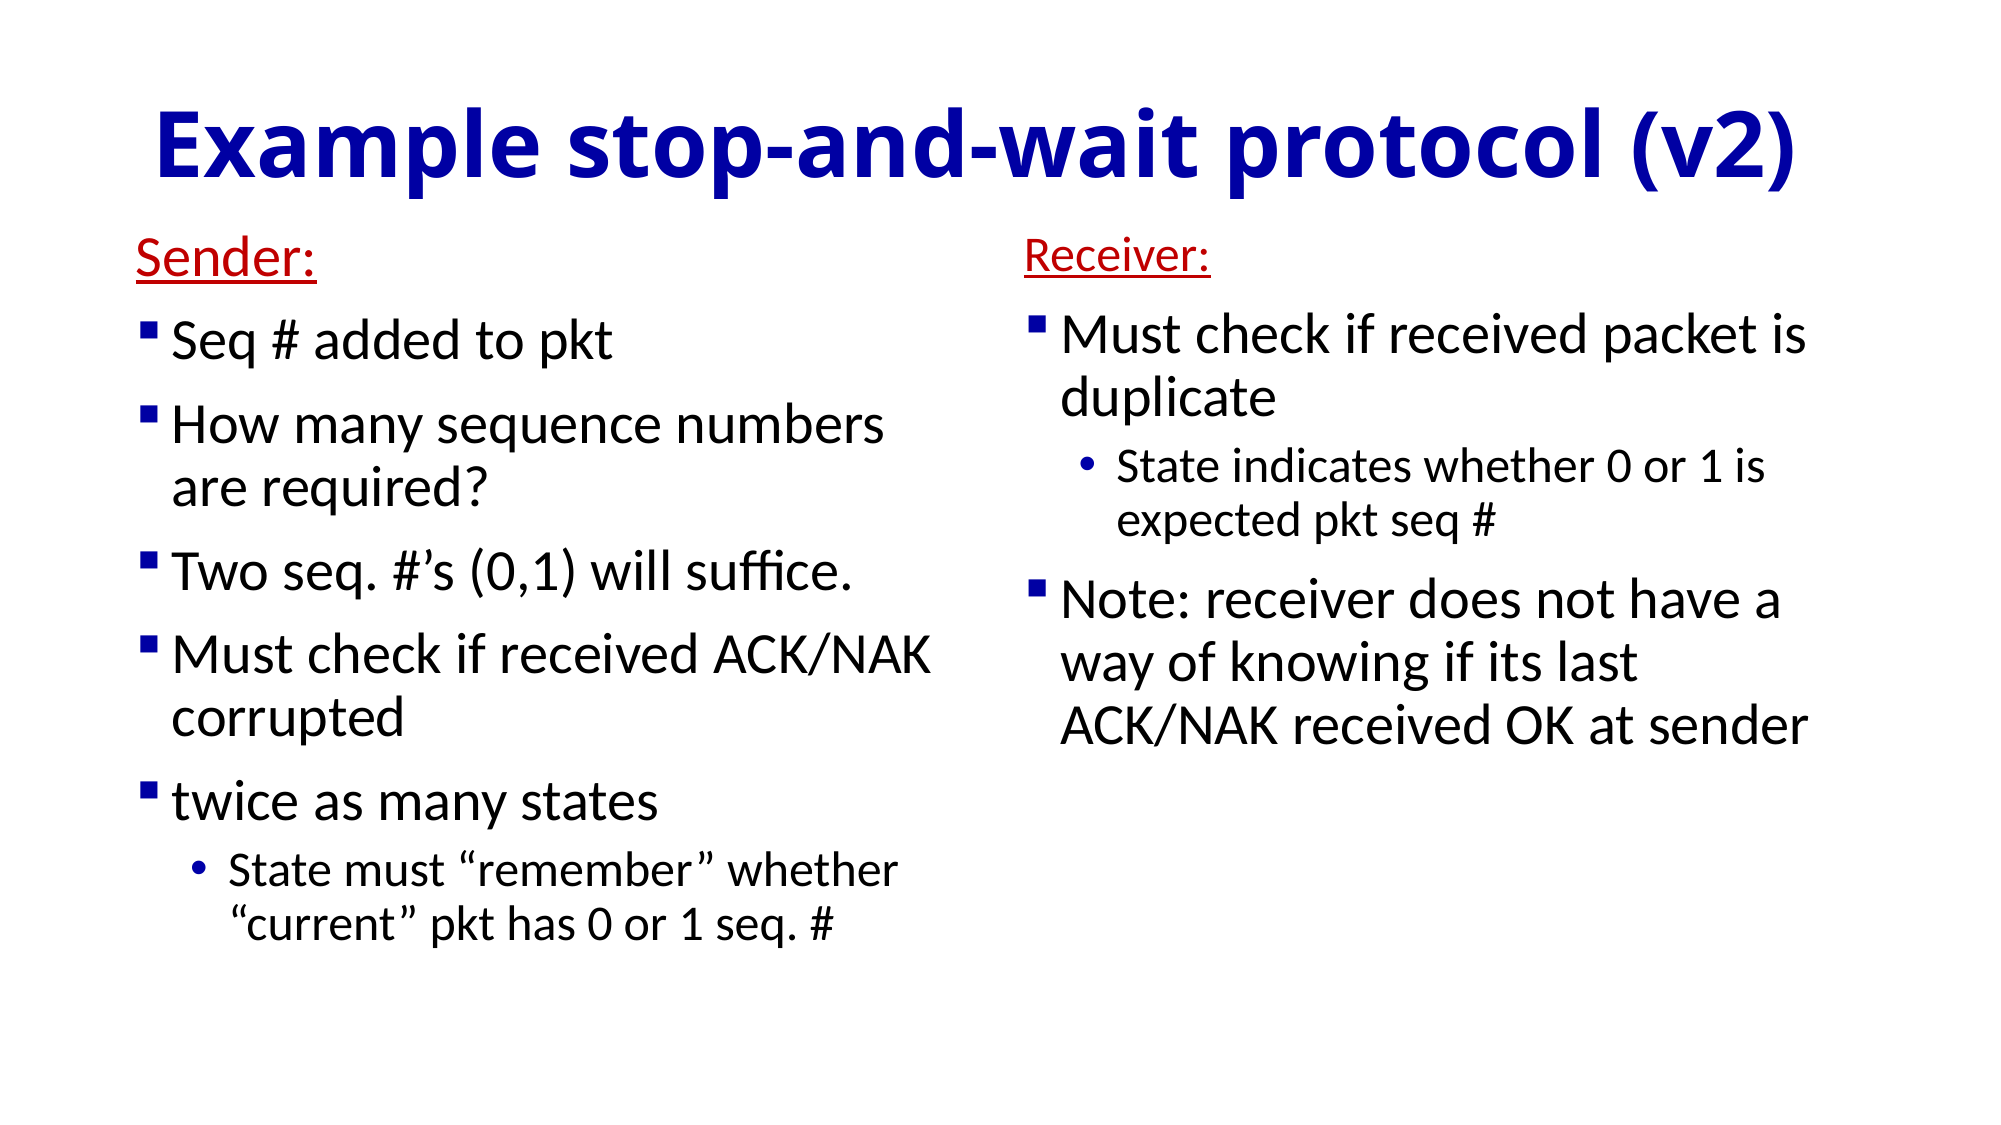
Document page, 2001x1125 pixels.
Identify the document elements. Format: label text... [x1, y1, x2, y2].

title Example stop-and-wait protocol (v2) [137, 74, 1863, 220]
list Receiver: Must check if received packet is duplicate State indicates whether 0 or 1 is expected pkt seq # Note: receiver does not have a way of knowing if its last ACK/NAK received OK at sender [987, 220, 1863, 1014]
list Sender: Seq # added to pkt How many sequence numbers are required? Two seq. #’s (0,1) will suffice. Must check if received ACK/NAK corrupted twice as many states State must “remember” whether “current” pkt has 0 or 1 seq. # [99, 218, 988, 1011]
